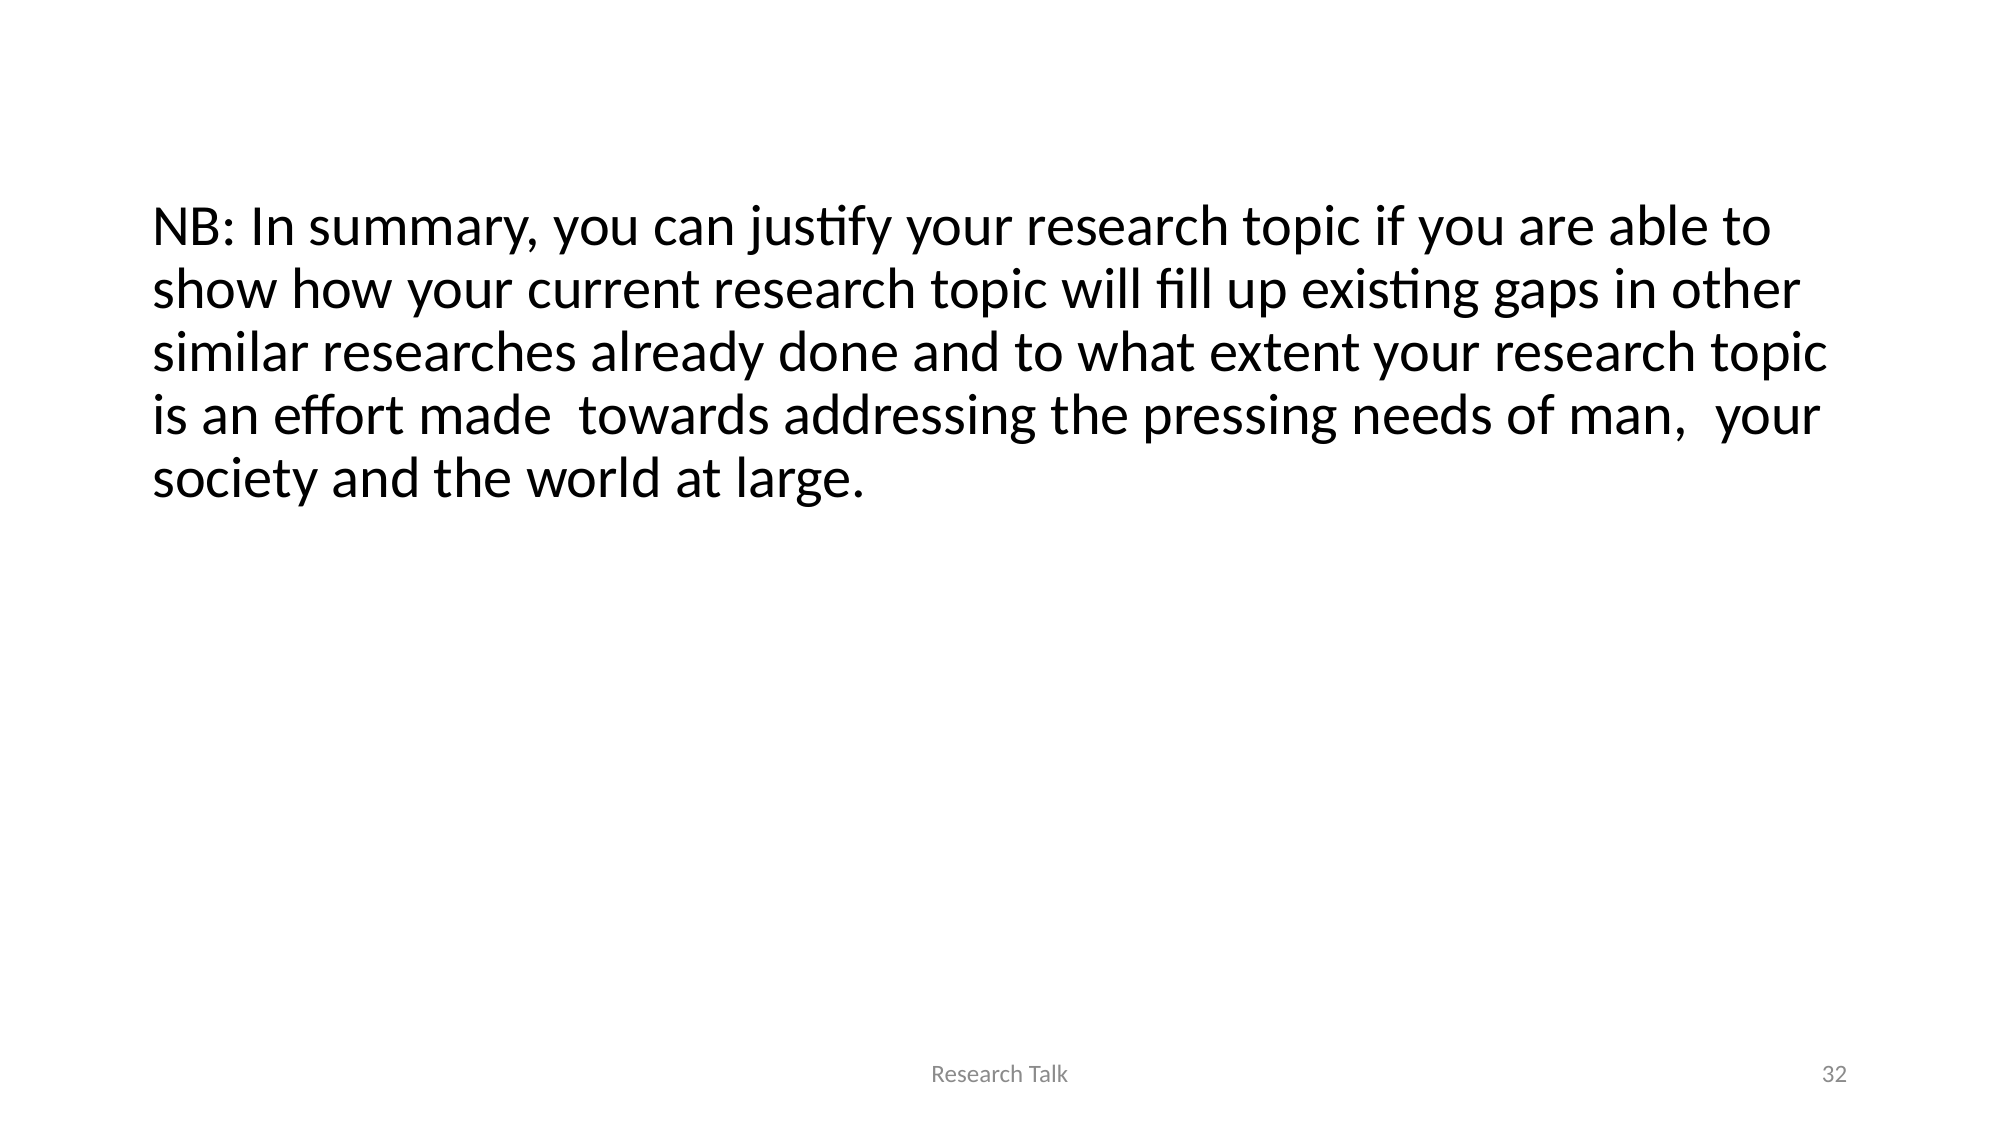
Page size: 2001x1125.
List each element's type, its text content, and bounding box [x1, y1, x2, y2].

slide_number 32 [1412, 1042, 1863, 1103]
list NB: In summary, you can justify your research topic if you are able to show how your current research topic will fill up existing gaps in other similar researches already done and to what extent your research topic is an effort made towards addressing the pressing needs of man, your society and the world at large. [137, 187, 1863, 1014]
footer Research Talk [662, 1042, 1338, 1103]
